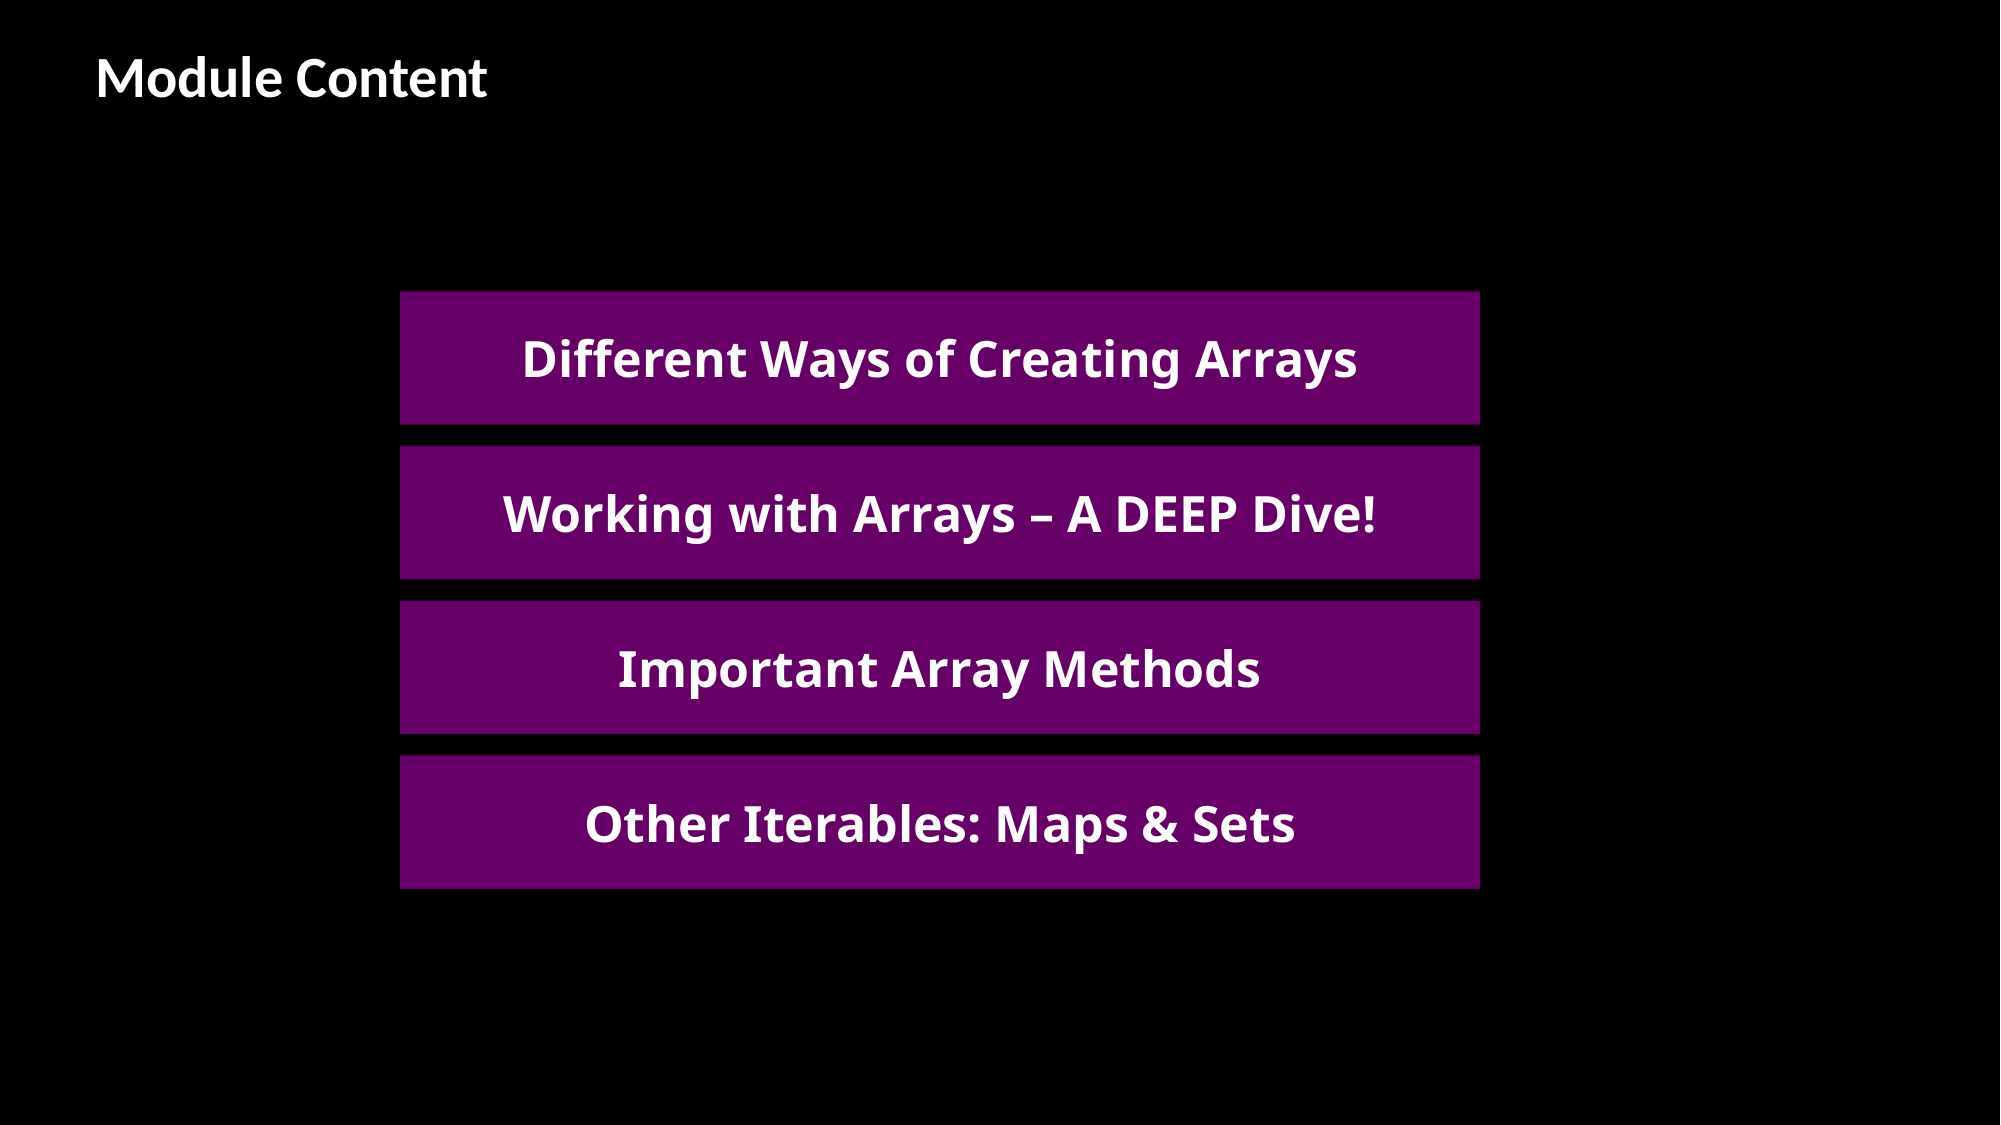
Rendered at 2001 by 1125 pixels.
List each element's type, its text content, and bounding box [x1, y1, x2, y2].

text_box Different Ways of Creating Arrays [399, 290, 1481, 426]
text_box Other Iterables: Maps & Sets [399, 754, 1481, 890]
text_box Important Array Methods [399, 600, 1481, 735]
text_box Working with Arrays – A DEEP Dive! [399, 445, 1481, 580]
text_box Module Content [80, 31, 1066, 117]
